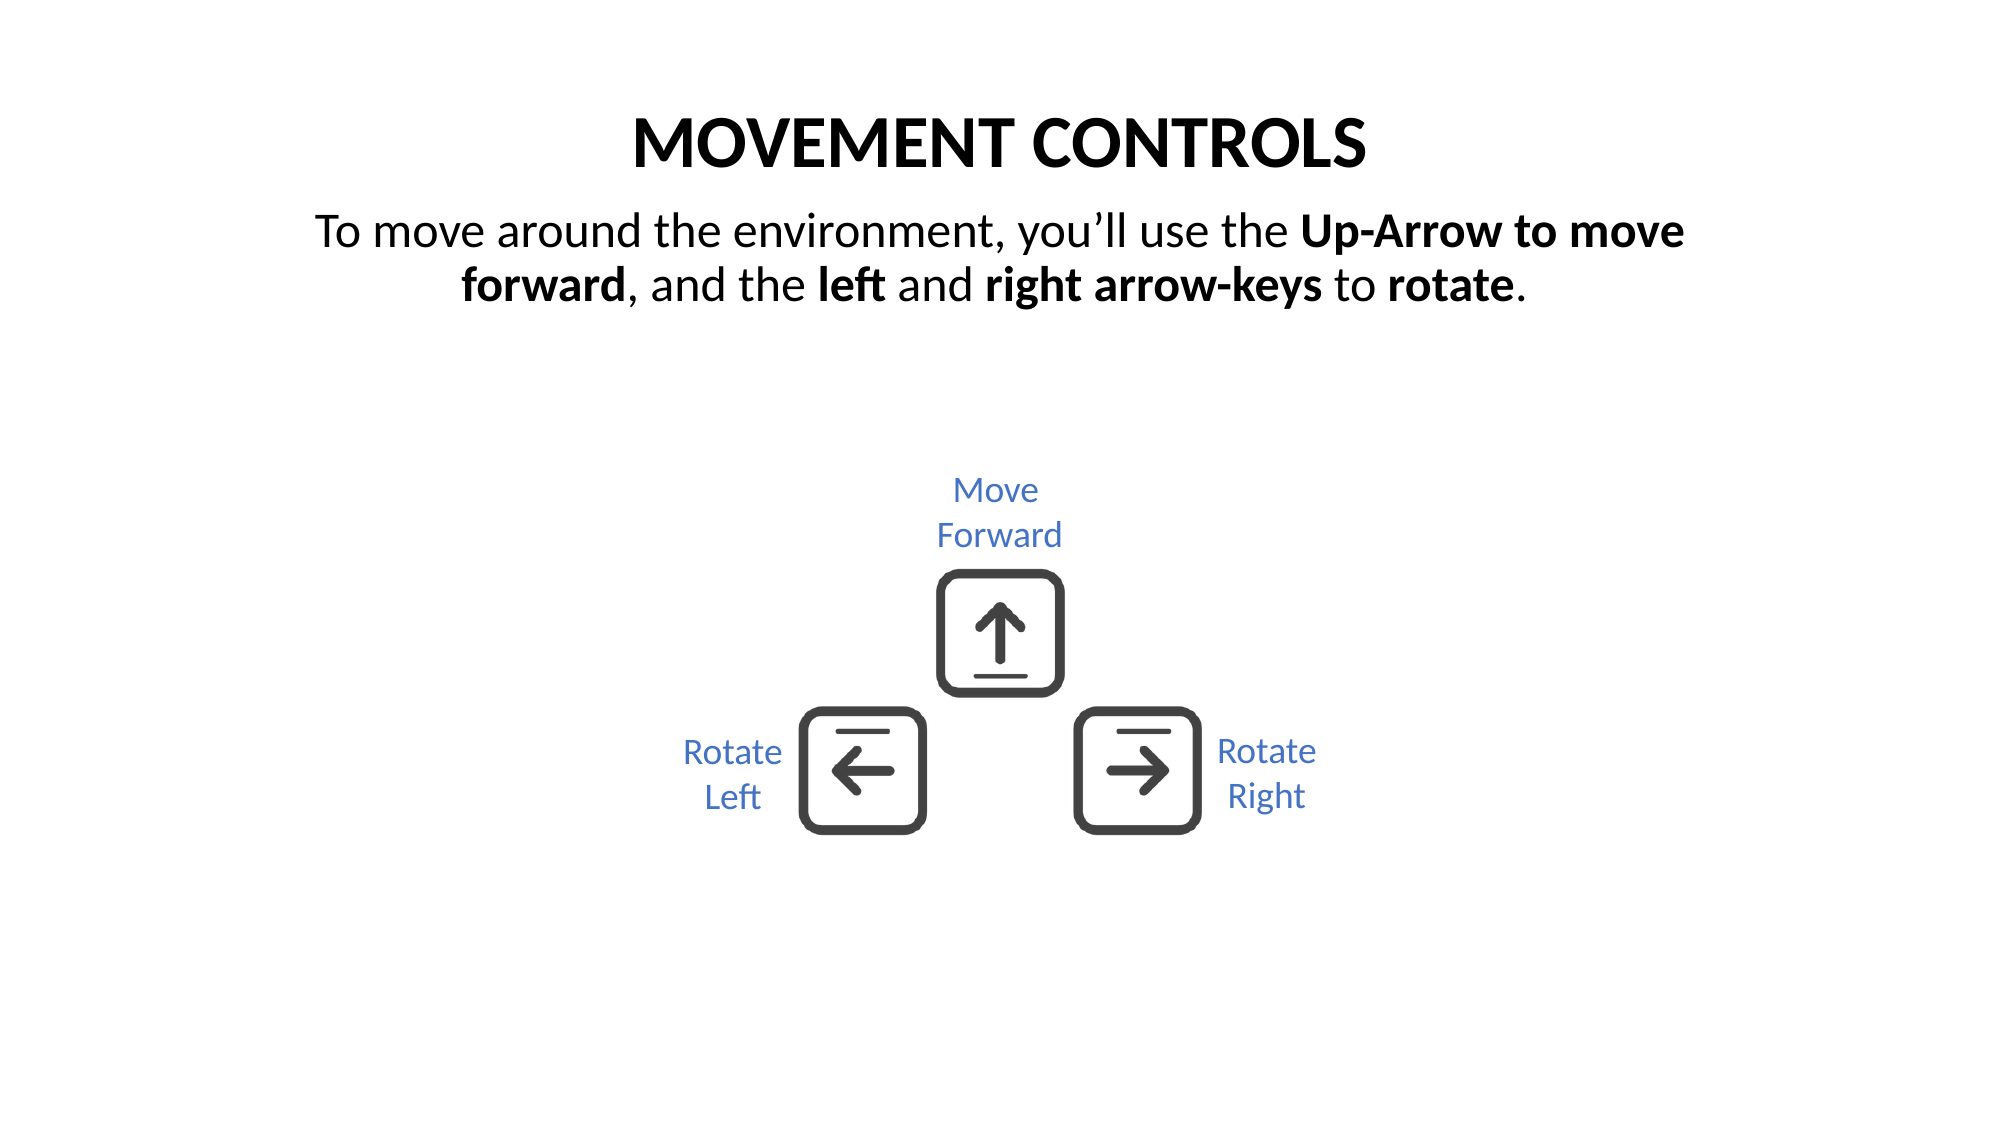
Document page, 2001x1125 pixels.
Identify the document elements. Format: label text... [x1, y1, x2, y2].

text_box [667, 457, 1333, 921]
subtitle MOVEMENT CONTROLS To move around the environment, you’ll use the Up-Arrow to move forward, and the left and right arrow-keys to rotate. [249, 95, 1750, 434]
